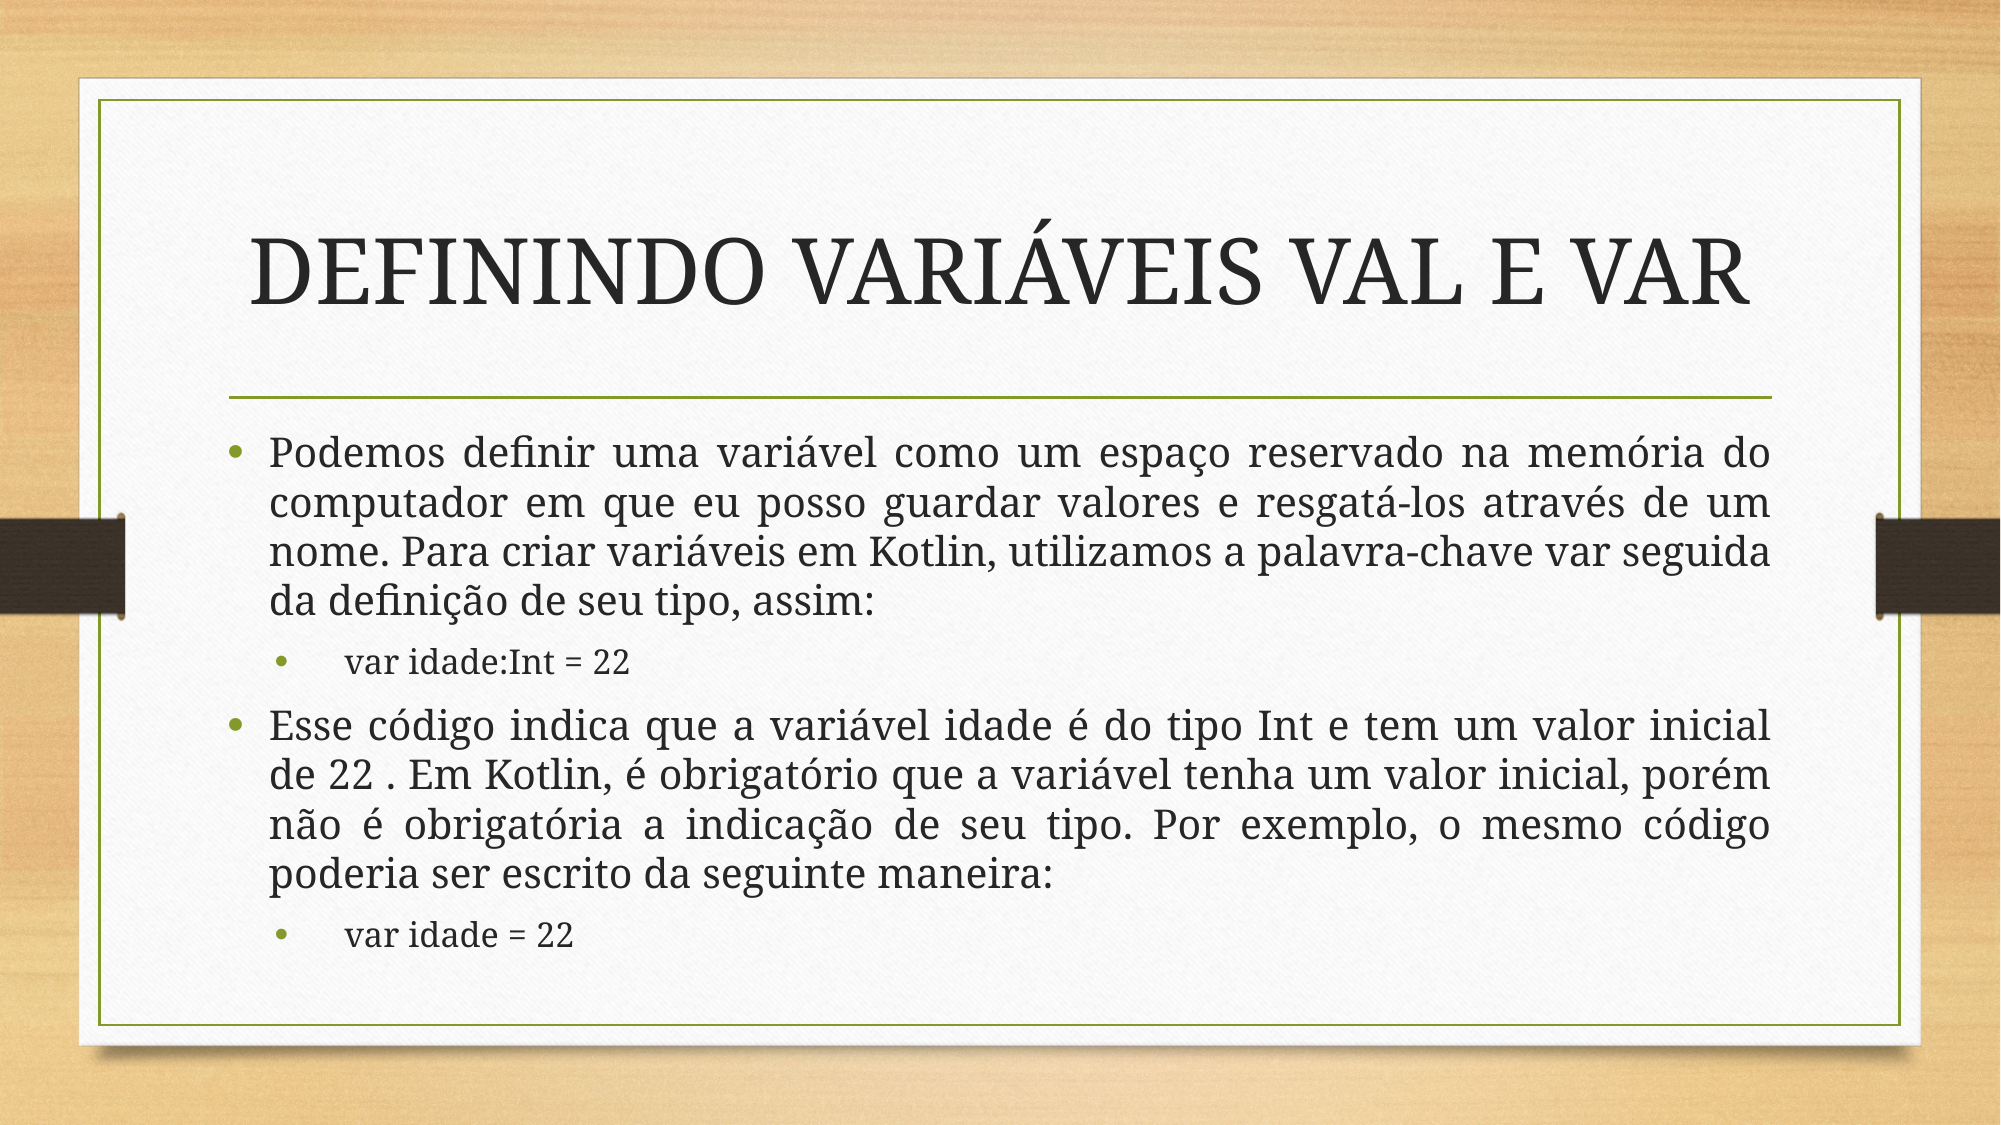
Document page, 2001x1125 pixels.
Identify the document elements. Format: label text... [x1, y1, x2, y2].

title DEFININDO VARIÁVEIS VAL E VAR [212, 161, 1788, 375]
list Podemos definir uma variável como um espaço reservado na memória do computador em que eu posso guardar valores e resgatá-los através de um nome. Para criar variáveis em Kotlin, utilizamos a palavra-chave var seguida da definição de seu tipo, assim: var idade:Int = 22 Esse código indica que a variável idade é do tipo Int e tem um valor inicial de 22 . Em Kotlin, é obrigatório que a variável tenha um valor inicial, porém não é obrigatória a indicação de seu tipo. Por exemplo, o mesmo código poderia ser escrito da seguinte maneira: var idade = 22 [212, 419, 1788, 964]
picture [0, 0, 2001, 1125]
